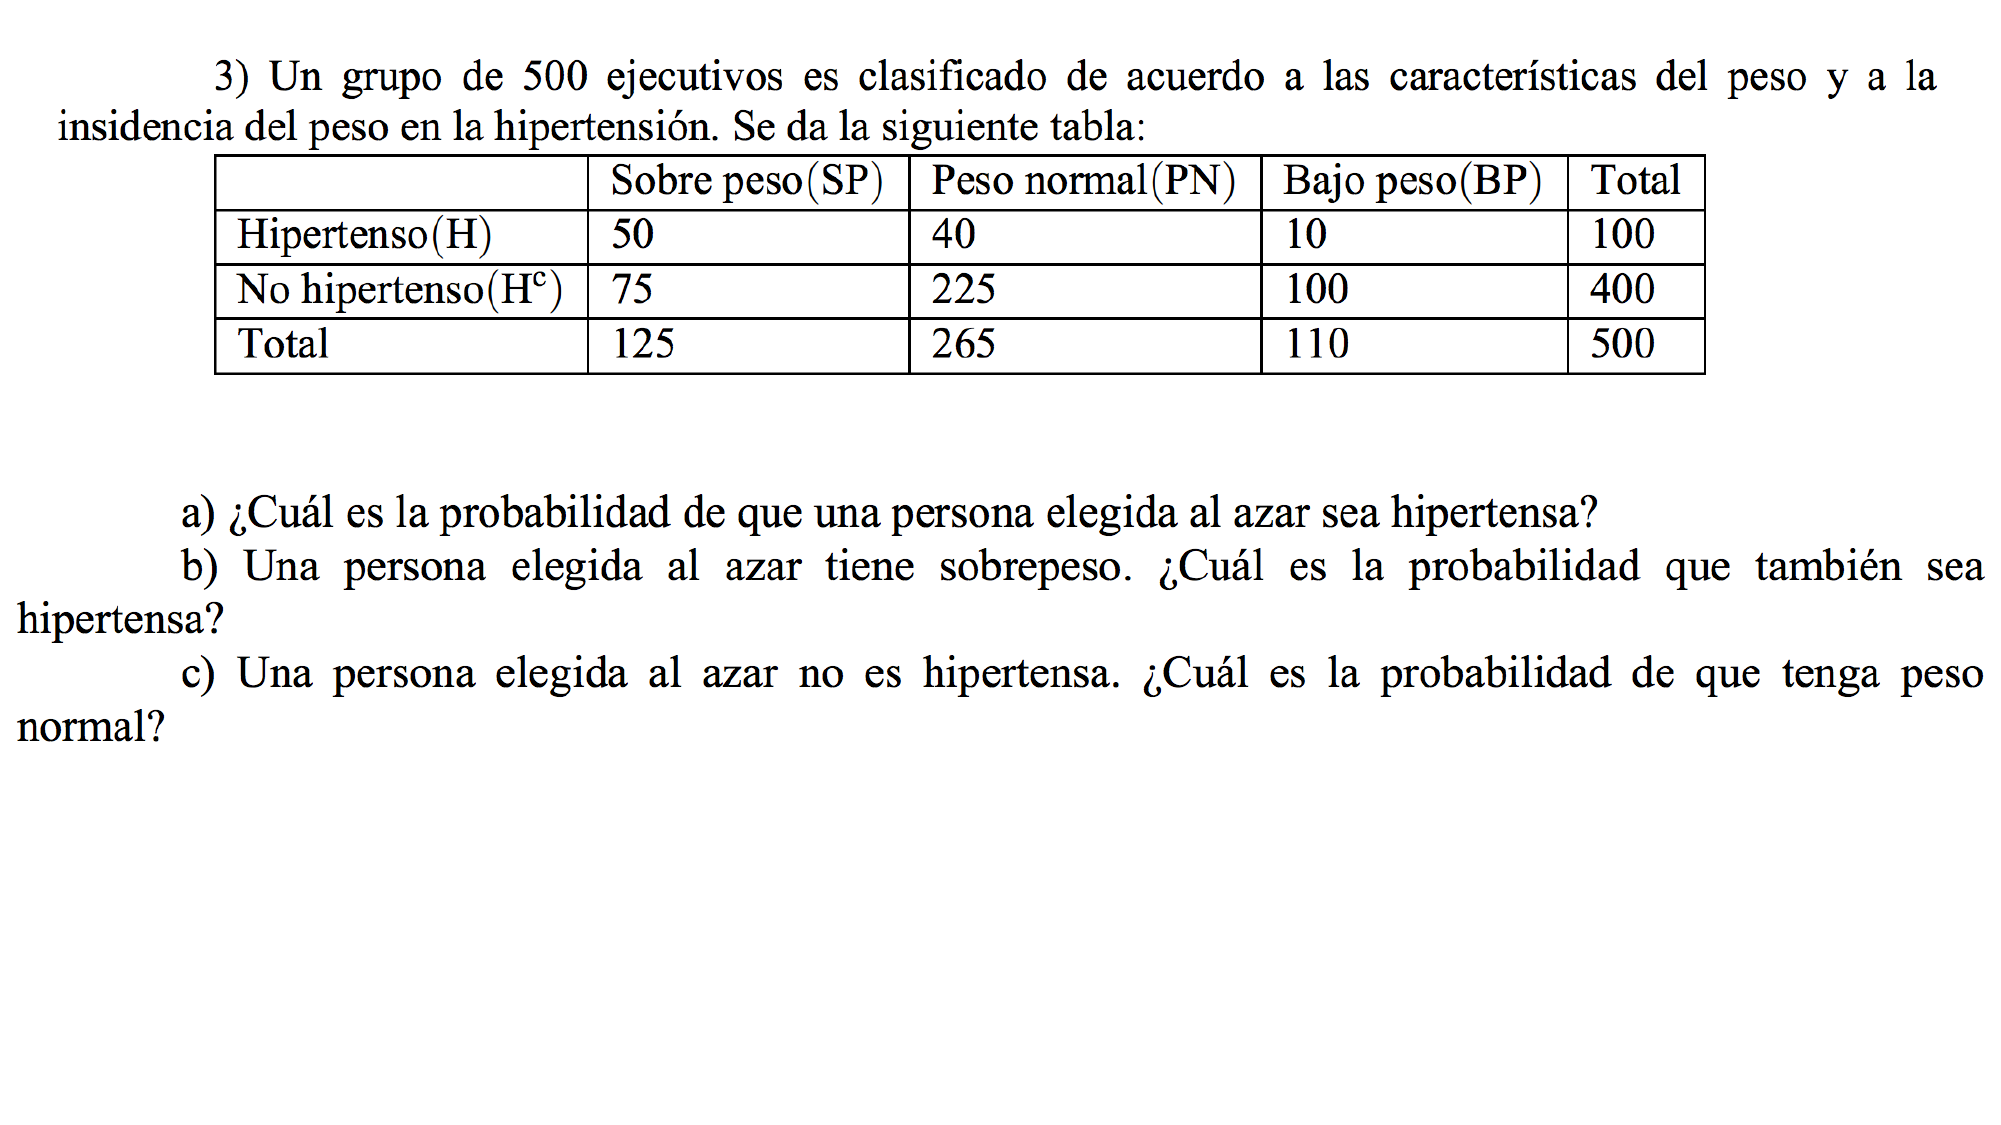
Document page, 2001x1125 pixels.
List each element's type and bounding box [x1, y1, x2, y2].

picture [0, 486, 1996, 762]
list [51, 50, 1940, 387]
